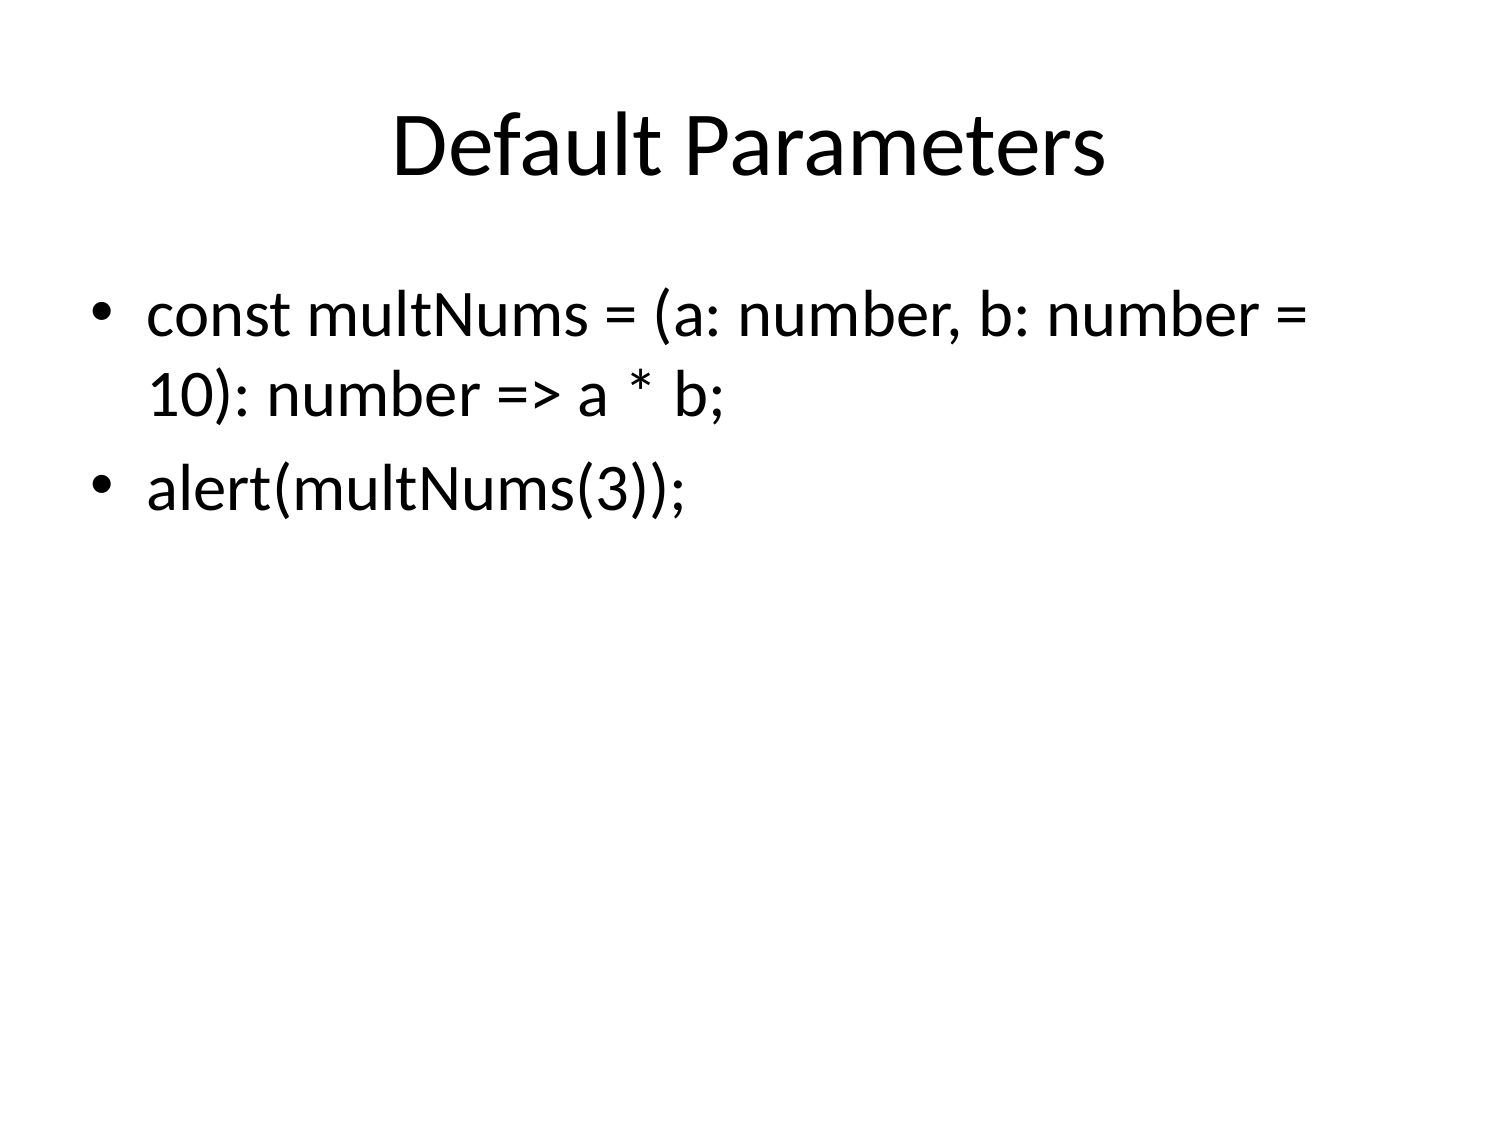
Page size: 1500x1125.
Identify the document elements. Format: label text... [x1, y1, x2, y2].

title Default Parameters [75, 45, 1425, 233]
list const multNums = (a: number, b: number = 10): number => a * b; alert(multNums(3)); [75, 262, 1425, 1005]
